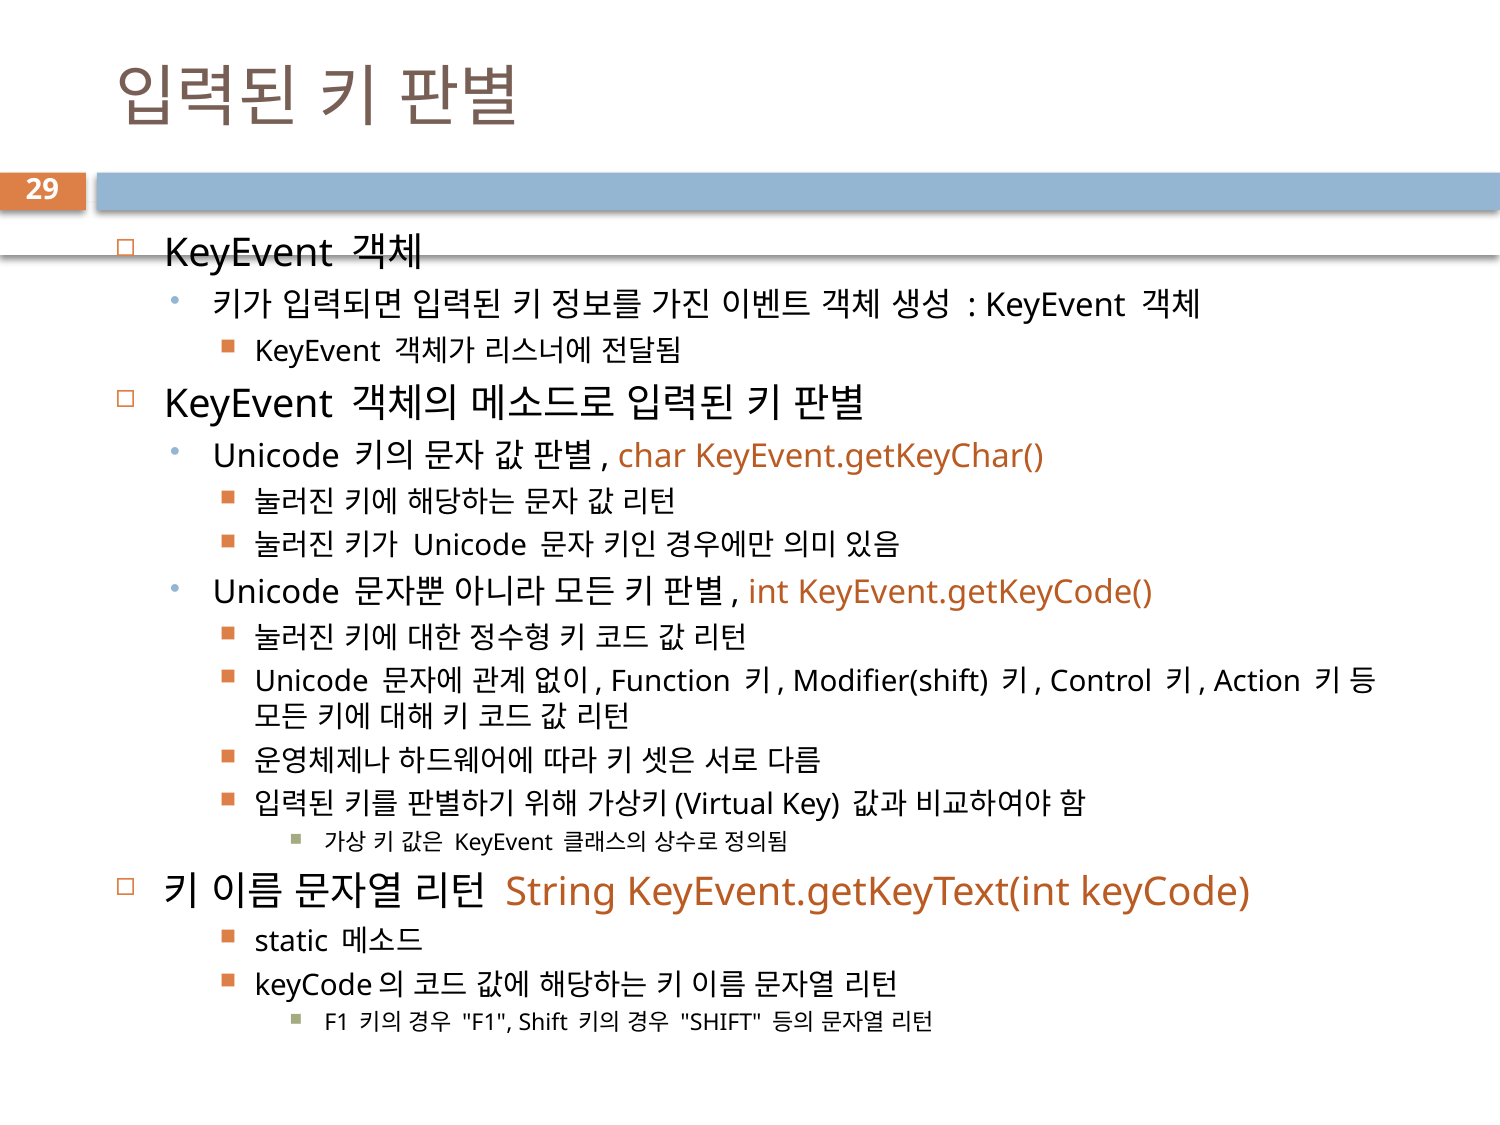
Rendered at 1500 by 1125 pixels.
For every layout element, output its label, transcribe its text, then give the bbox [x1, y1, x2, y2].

title 입력된 키 판별 [100, 37, 1438, 149]
list KeyEvent 객체 키가 입력되면 입력된 키 정보를 가진 이벤트 객체 생성 : KeyEvent 객체 KeyEvent 객체가 리스너에 전달됨 KeyEvent 객체의 메소드로 입력된 키 판별 Unicode 키의 문자 값 판별, char KeyEvent.getKeyChar() 눌러진 키에 해당하는 문자 값 리턴 눌러진 키가 Unicode 문자 키인 경우에만 의미 있음 Unicode 문자뿐 아니라 모든 키 판별, int KeyEvent.getKeyCode() 눌러진 키에 대한 정수형 키 코드 값 리턴 Unicode 문자에 관계 없이, Function 키, Modifier(shift) 키, Control 키, Action 키 등 모든 키에 대해 키 코드 값 리턴 운영체제나 하드웨어에 따라 키 셋은 서로 다름 입력된 키를 판별하기 위해 가상키(Virtual Key) 값과 비교하여야 함 가상 키 값은 KeyEvent 클래스의 상수로 정의됨 키 이름 문자열 리턴 String KeyEvent.getKeyText(int keyCode) static 메소드 keyCode의 코드 값에 해당하는 키 이름 문자열 리턴 F1 키의 경우 "F1", Shift 키의 경우 "SHIFT" 등의 문자열 리턴 [100, 219, 1438, 1047]
slide_number 29 [0, 170, 87, 211]
